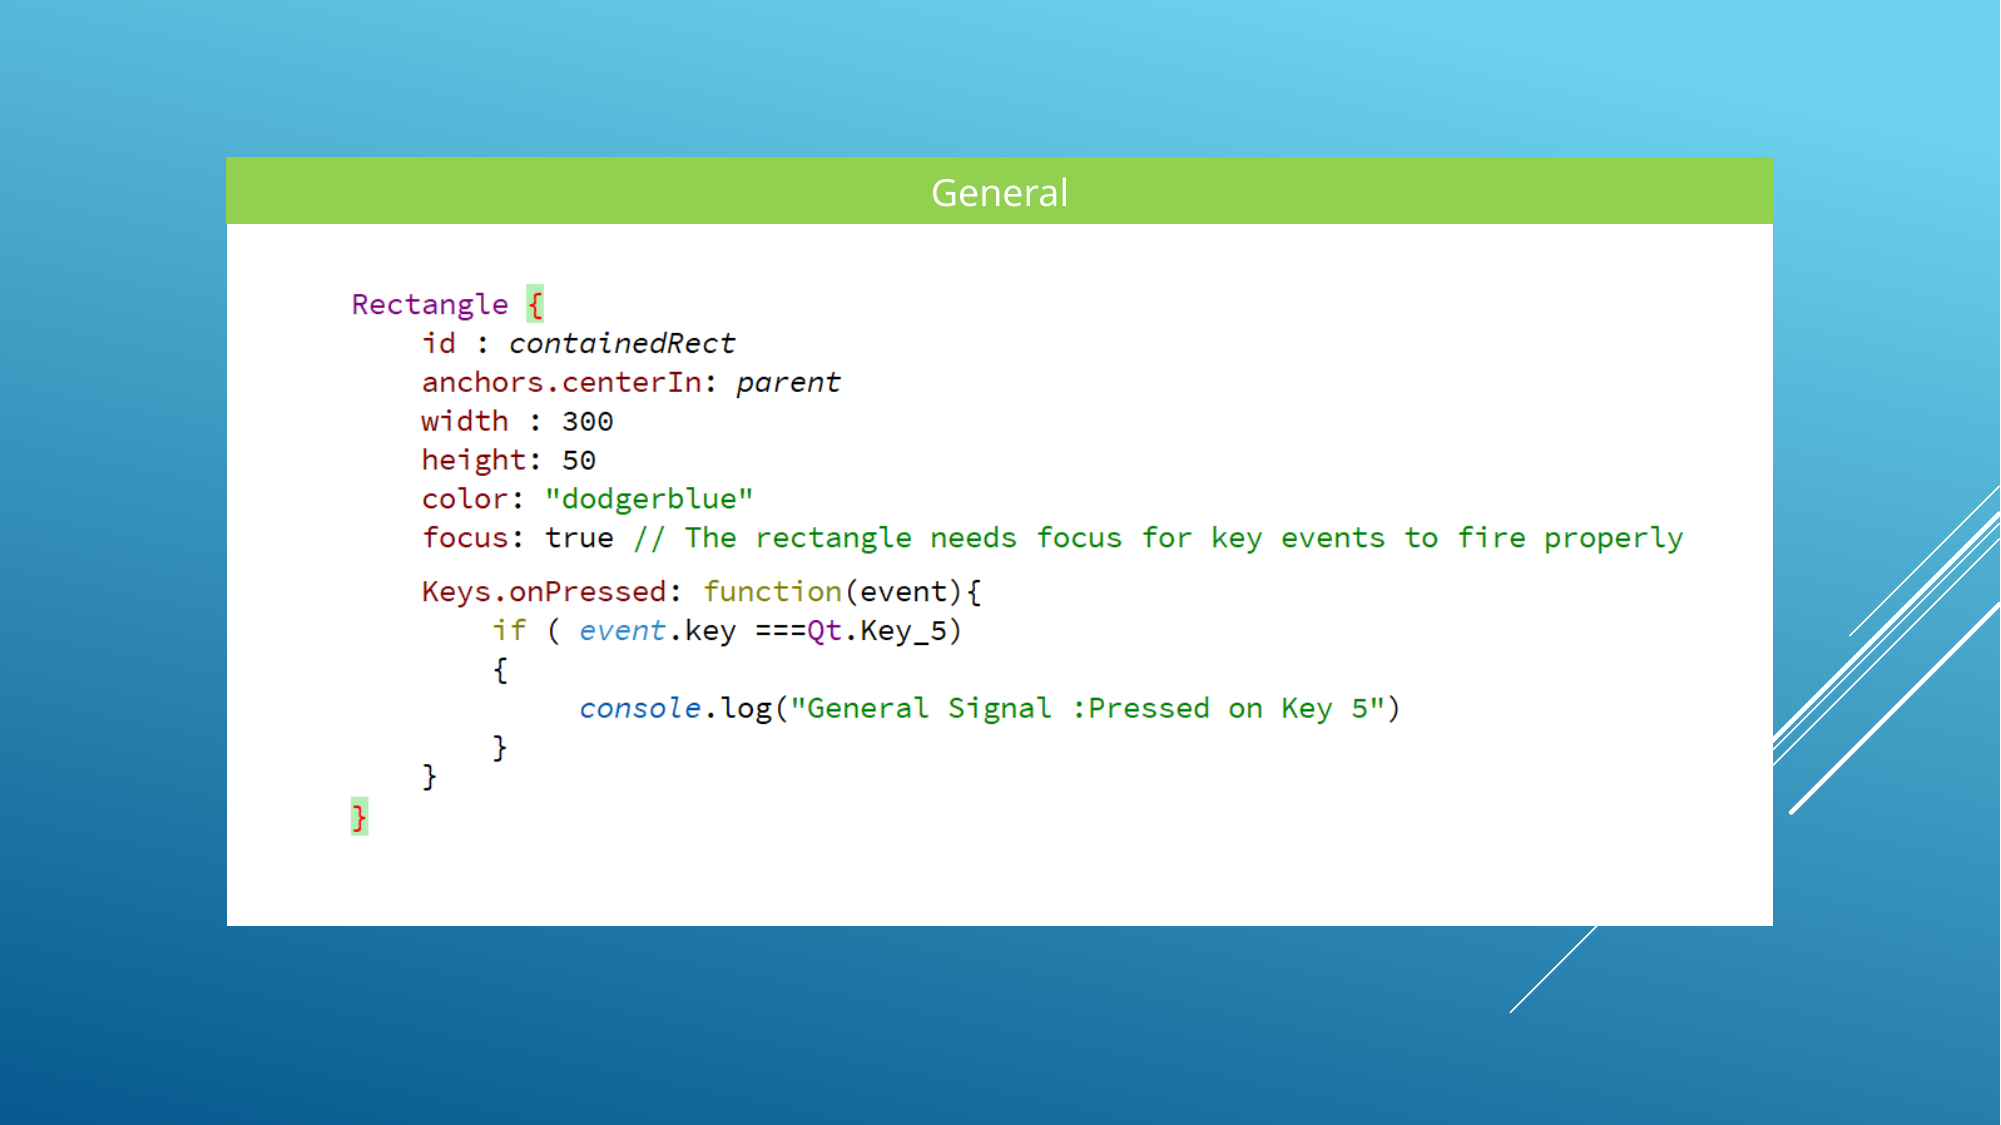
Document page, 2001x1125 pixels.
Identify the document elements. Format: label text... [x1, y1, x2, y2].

picture [226, 223, 1774, 926]
text_box General [226, 157, 1774, 223]
